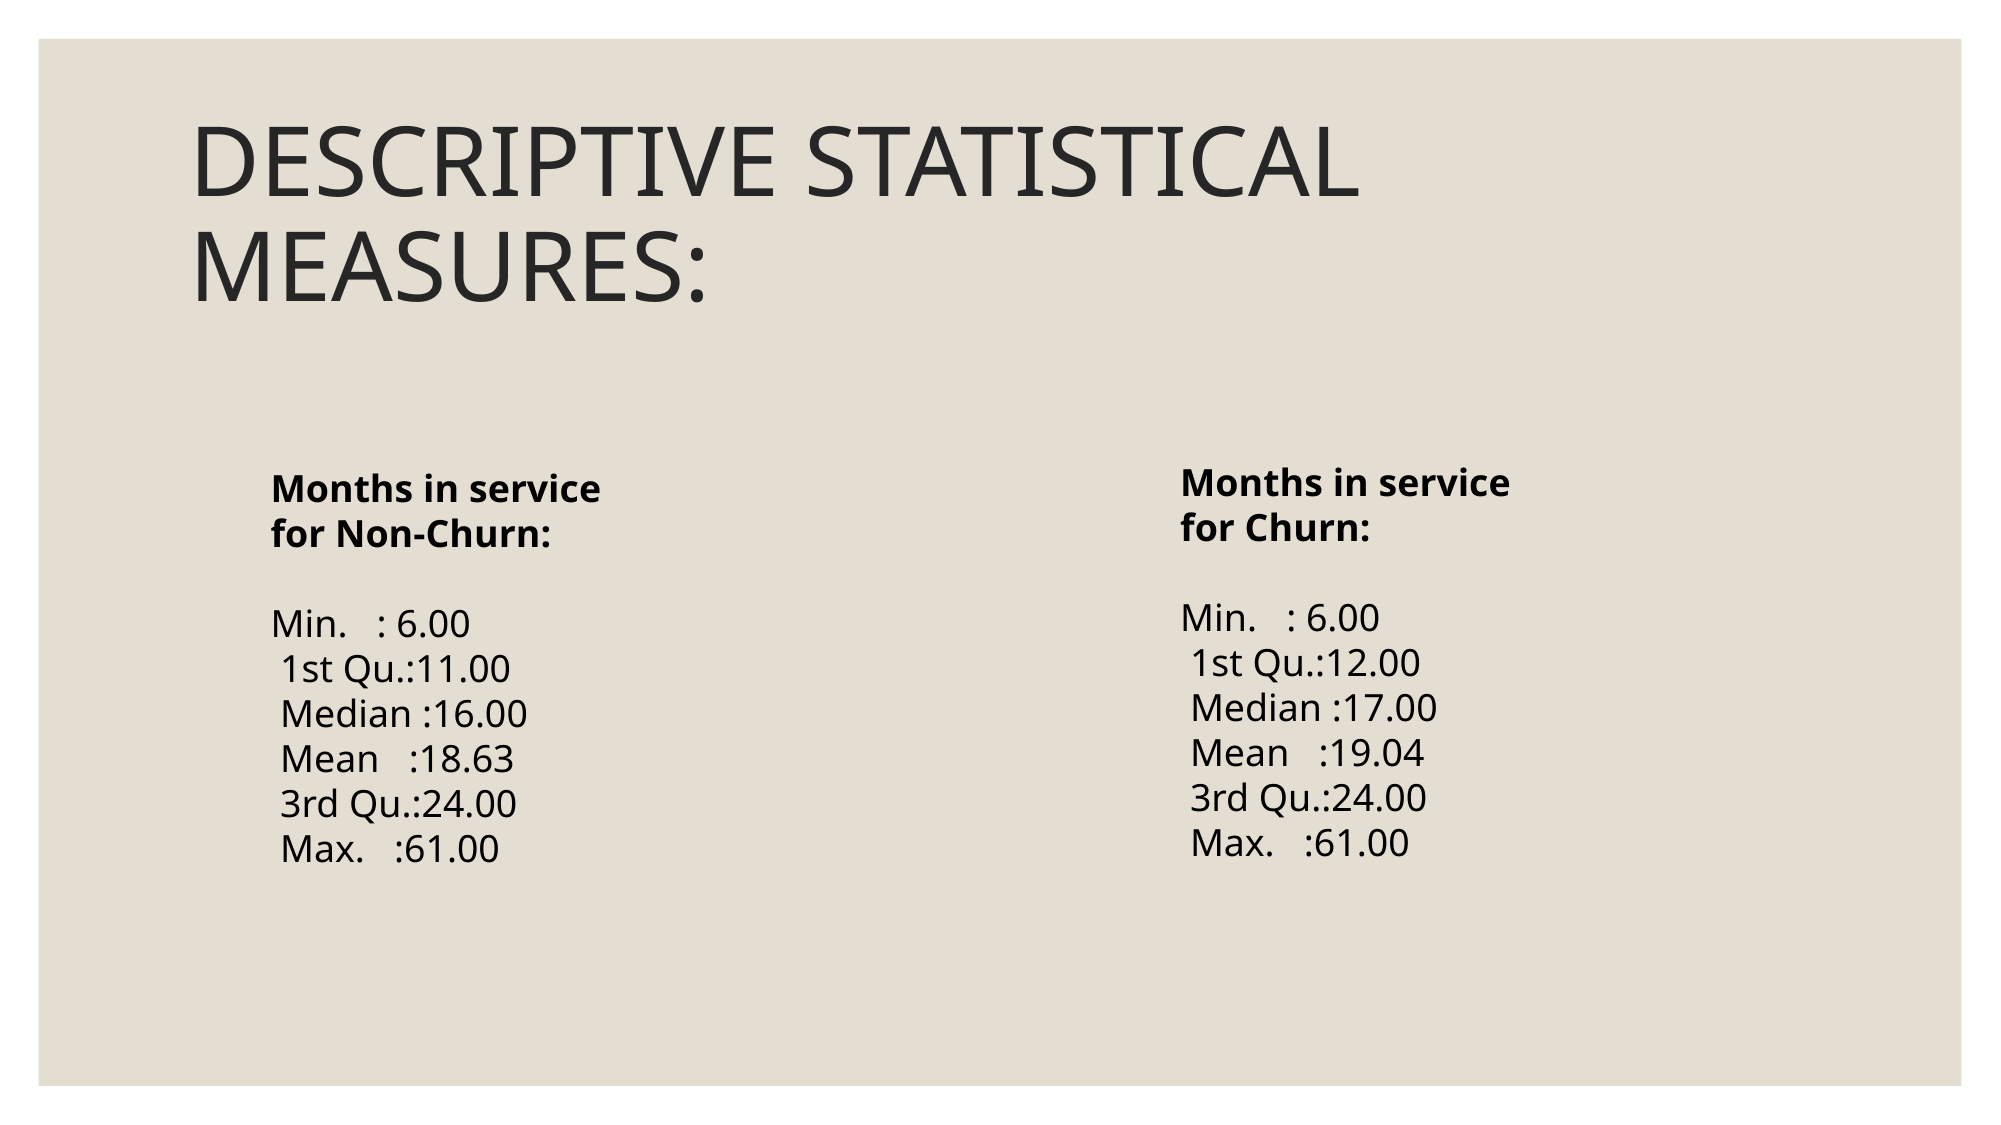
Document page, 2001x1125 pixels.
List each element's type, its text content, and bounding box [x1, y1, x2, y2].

text_box Months in service for Non-Churn: Min. : 6.00 1st Qu.:11.00 Median :16.00 Mean :18.63 3rd Qu.:24.00 Max. :61.00 [255, 457, 627, 878]
text_box Months in service for Churn: Min. : 6.00 1st Qu.:12.00 Median :17.00 Mean :19.04 3rd Qu.:24.00 Max. :61.00 [1165, 451, 1581, 872]
title DESCRIPTIVE STATISTICAL MEASURES: [174, 105, 1825, 331]
